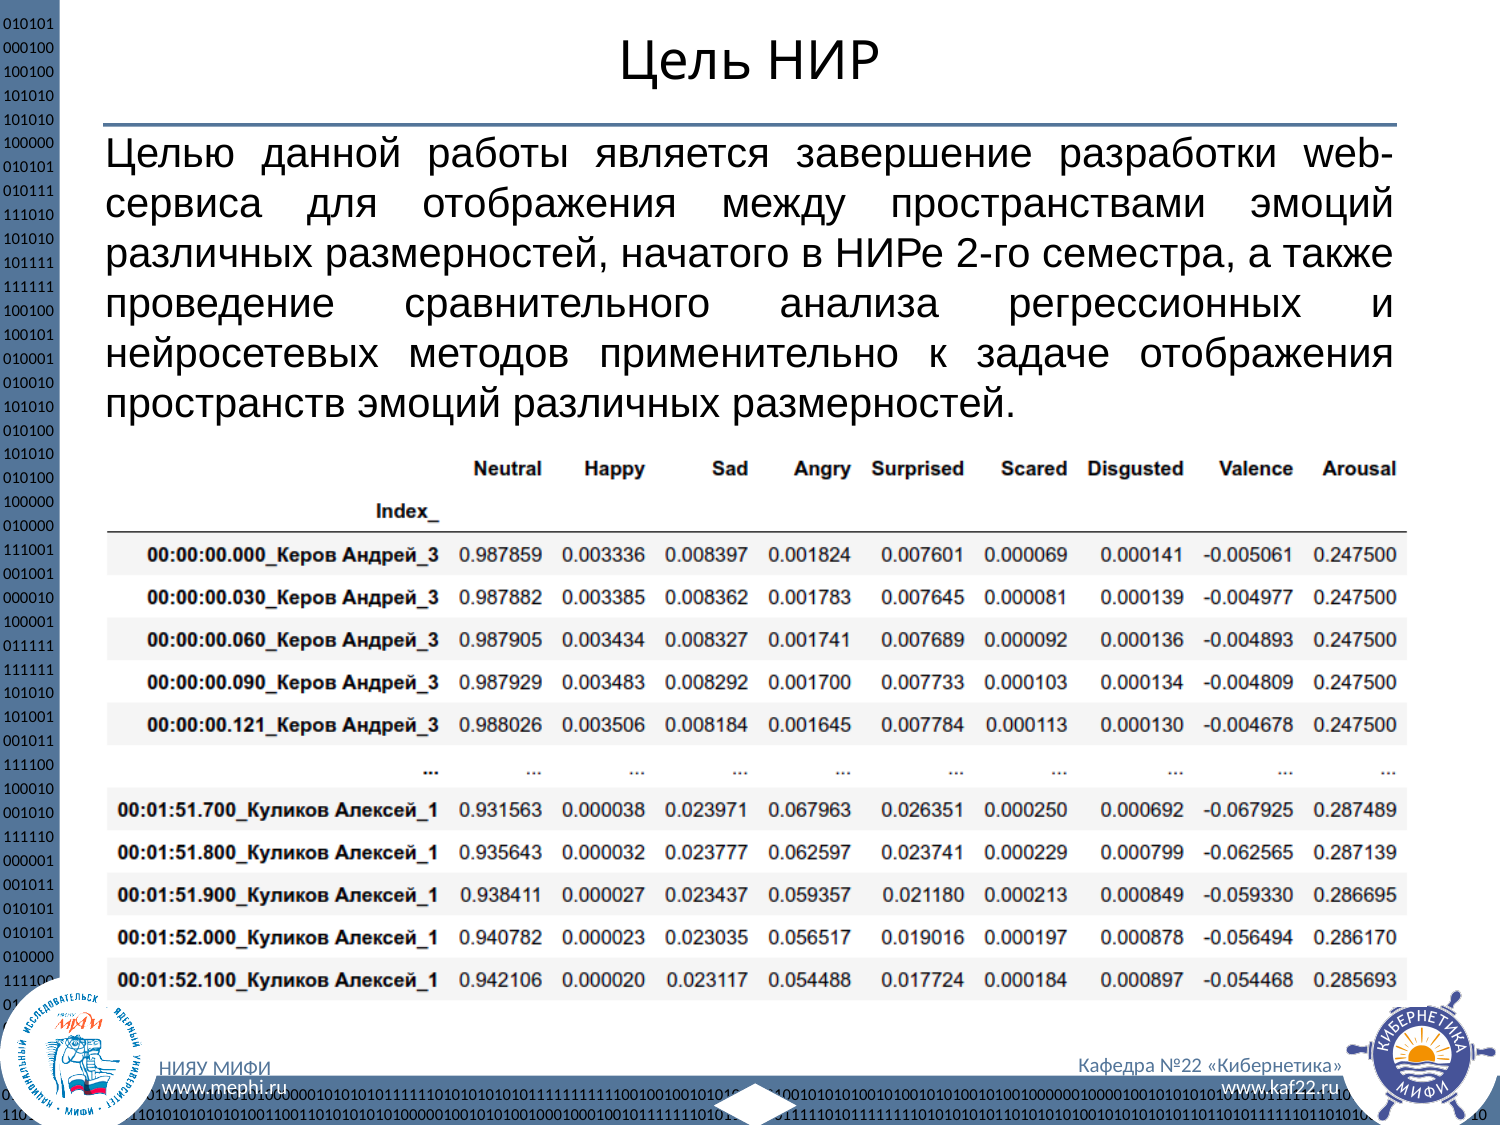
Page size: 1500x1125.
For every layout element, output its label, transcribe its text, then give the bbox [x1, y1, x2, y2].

text_box 6 [719, 1081, 790, 1125]
text_box Цель НИР [103, 5, 1397, 118]
text_box Целью данной работы является завершение разработки web-сервиса для отображения между пространствами эмоций различных размерностей, начатого в НИРе 2-го семестра, а также проведение сравнительного анализа регрессионных и нейросетевых методов применительно к задаче отображения пространств эмоций различных размерностей. [90, 118, 1410, 279]
picture [16, 441, 1496, 1121]
